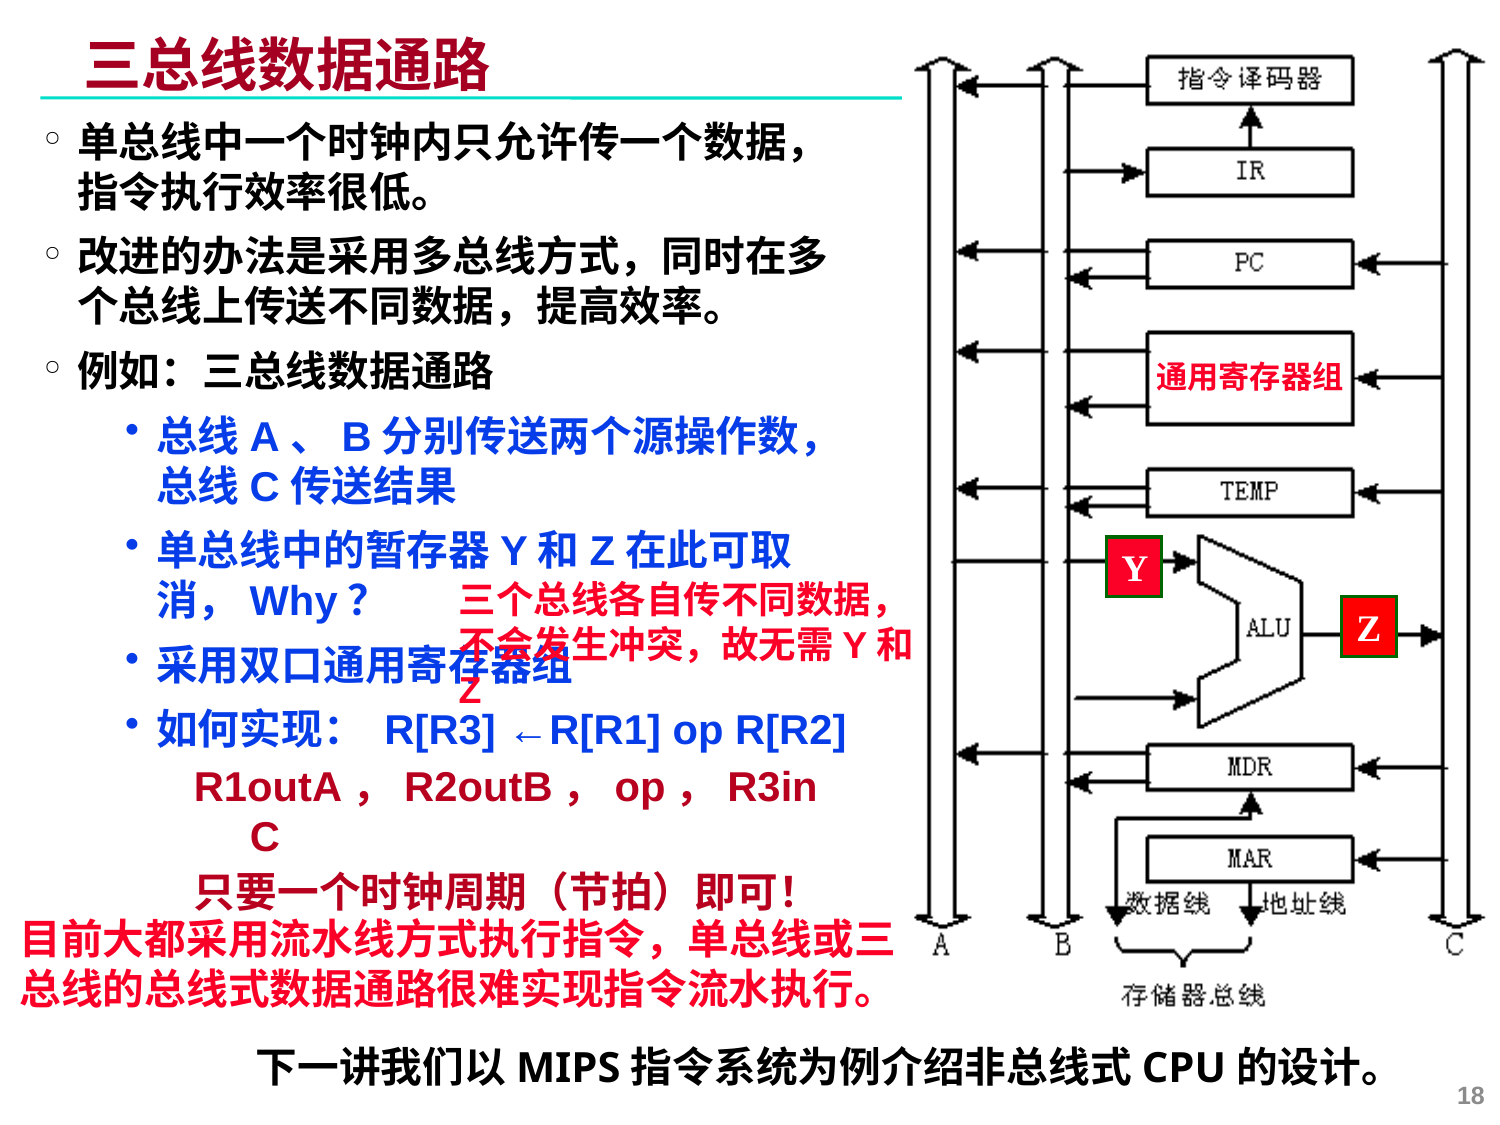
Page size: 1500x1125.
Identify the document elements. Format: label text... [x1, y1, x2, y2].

text_box 下一讲我们以MIPS指令系统为例介绍非总线式CPU的设计。 [240, 1033, 1419, 1099]
text_box 目前大都采用流水线方式执行指令，单总线或三总线的总线式数据通路很难实现指令流水执行。 [4, 905, 919, 1061]
text_box 三个总线各自传不同数据，不会发生冲突，故无需Y和Z [443, 568, 902, 719]
title 三总线数据通路 [72, 33, 1304, 103]
picture [902, 39, 1500, 1019]
slide_number 18 [1162, 1065, 1500, 1125]
list 单总线中一个时钟内只允许传一个数据，指令执行效率很低。 改进的办法是采用多总线方式，同时在多个总线上传送不同数据，提高效率。 例如：三总线数据通路 总线A、B分别传送两个源操作数，总线C传送结果 单总线中的暂存器Y和Z在此可取消，Why？ 采用双口通用寄存器组 如何实现： R[R3] ←R[R1] op R[R2] R1outA，R2outB，op，R3inC 只要一个时钟周期（节拍）即可！ [33, 111, 859, 898]
